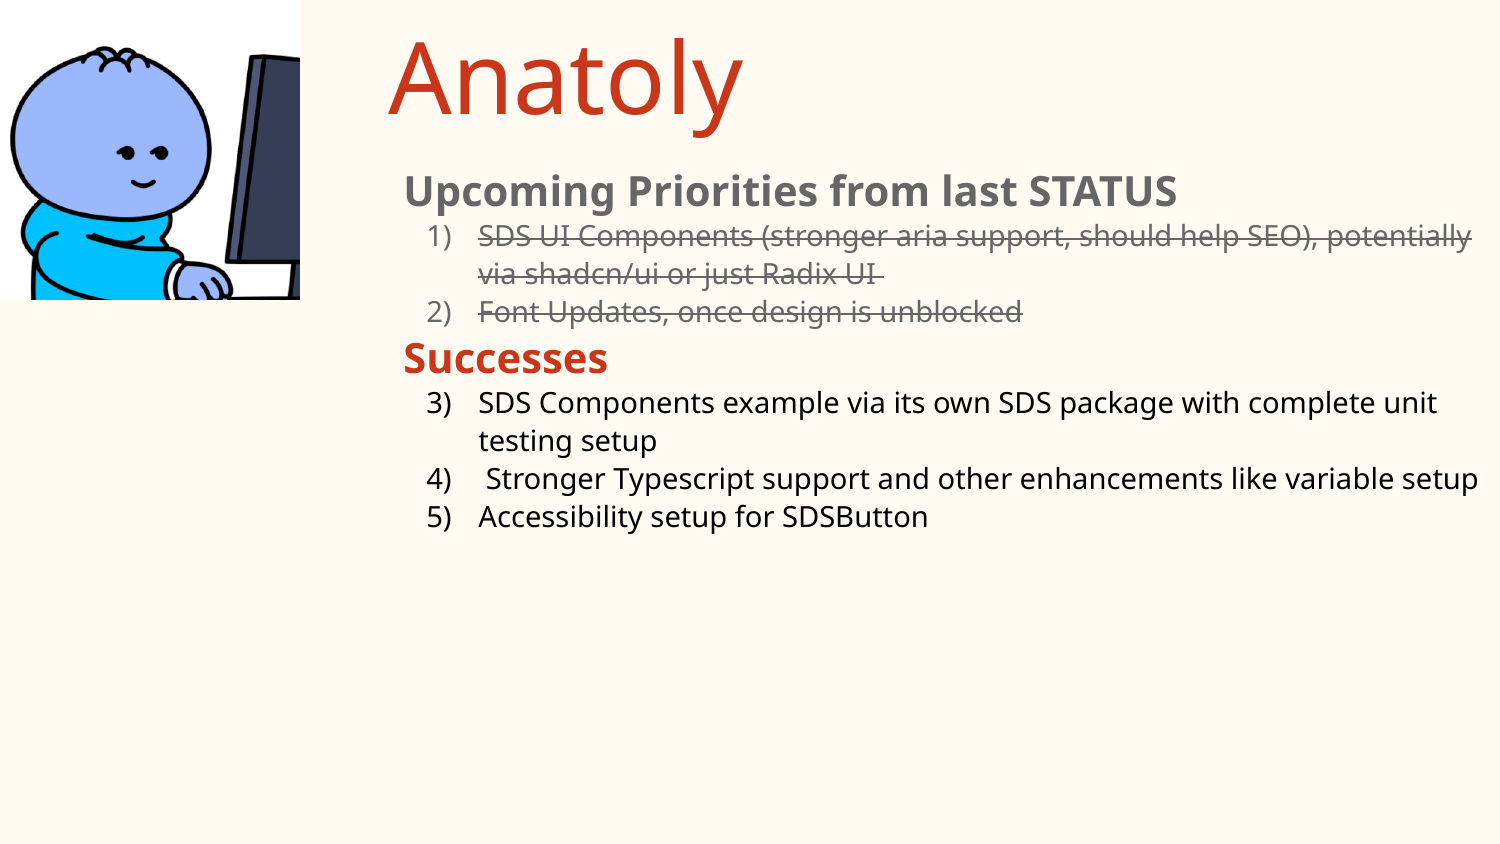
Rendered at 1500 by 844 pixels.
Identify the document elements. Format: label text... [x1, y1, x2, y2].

text_box Upcoming Priorities from last STATUS SDS UI Components (stronger aria support, should help SEO), potentially via shadcn/ui or just Radix UI Font Updates, once design is unblocked Successes SDS Components example via its own SDS package with complete unit testing setup Stronger Typescript support and other enhancements like variable setup Accessibility setup for SDSButton [388, 145, 1500, 548]
title Anatoly [373, 0, 1500, 249]
picture [0, 0, 300, 300]
